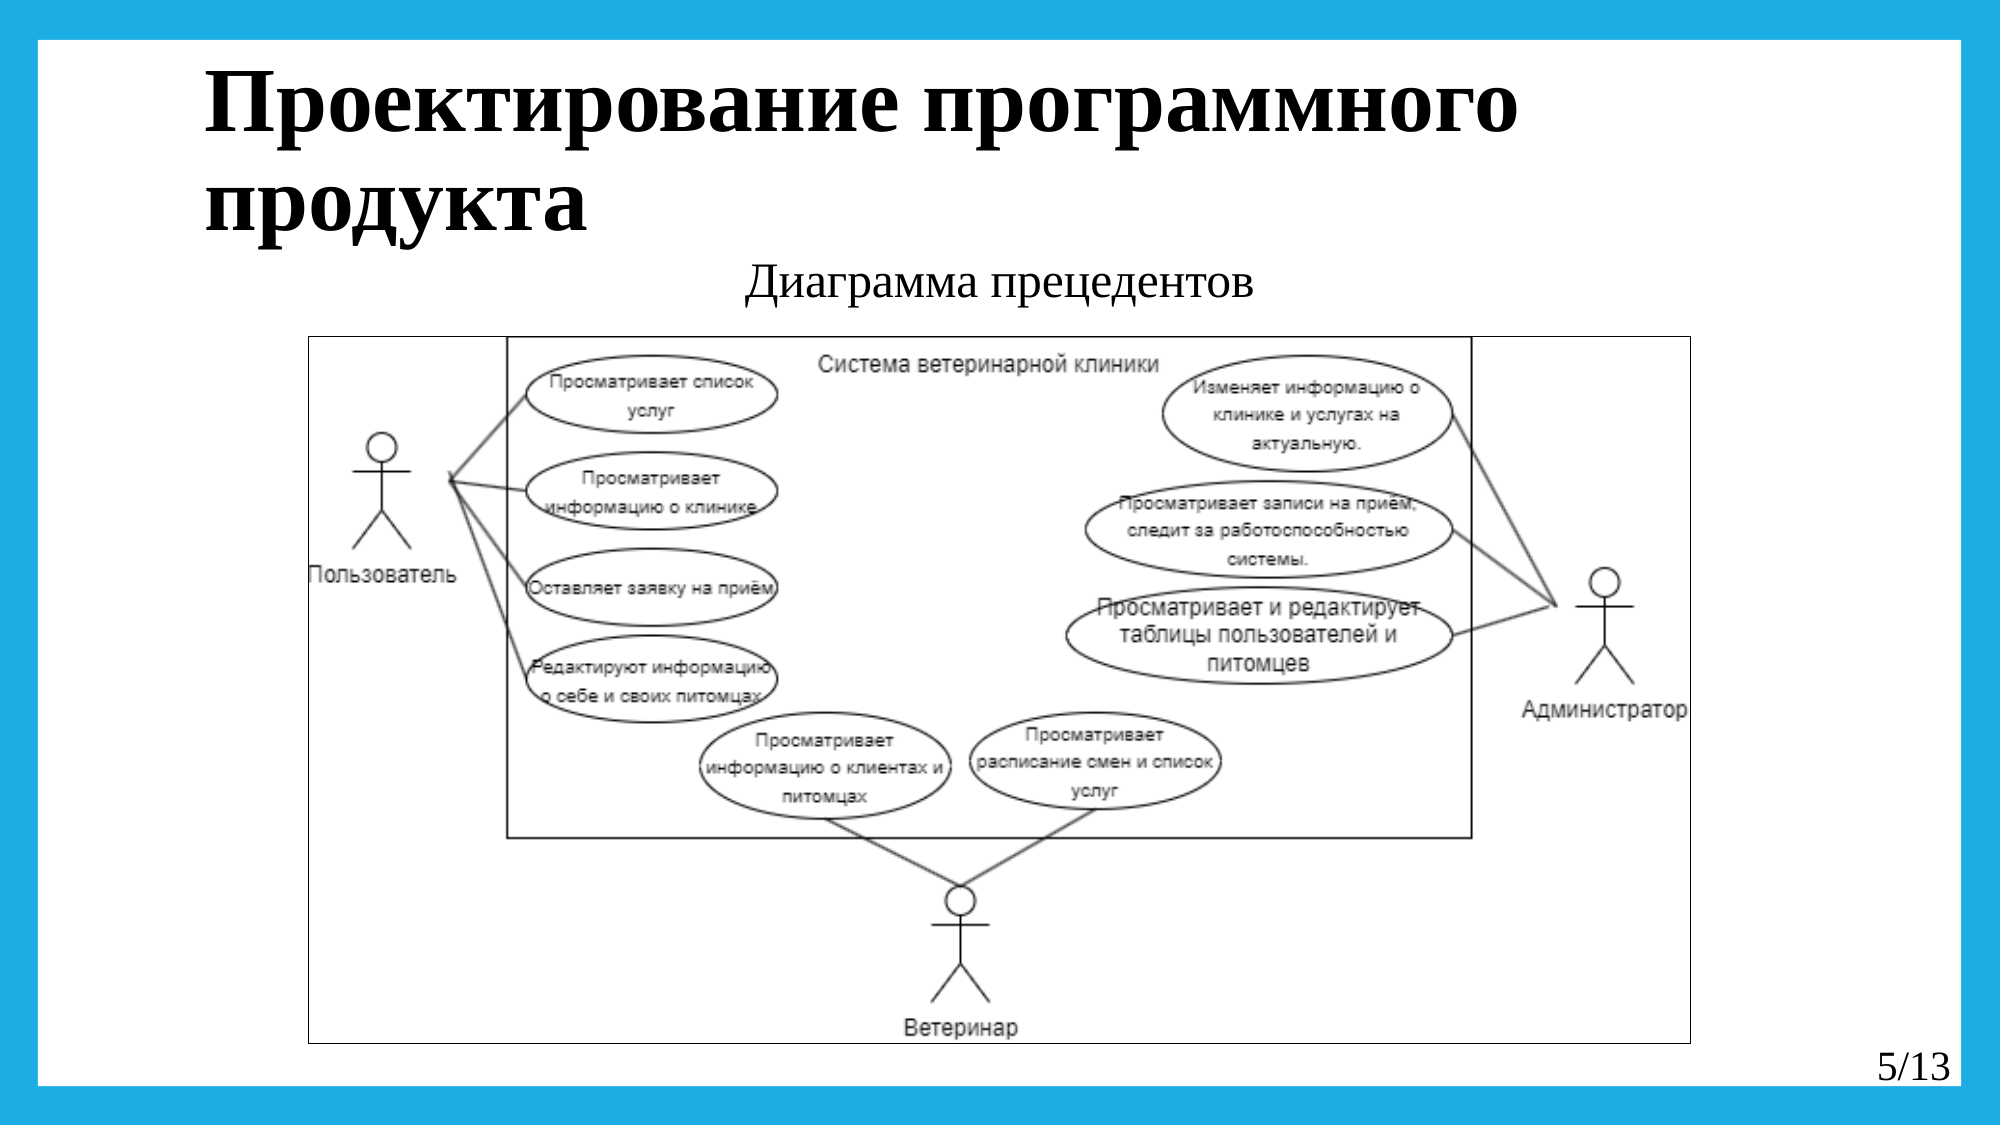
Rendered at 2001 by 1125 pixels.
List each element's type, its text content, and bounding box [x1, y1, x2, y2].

list Диаграмма прецедентов [722, 247, 1278, 317]
picture [308, 336, 1692, 1044]
text_box 5/13 [1854, 1037, 1976, 1099]
title Проектирование программного продукта [189, 40, 1810, 263]
